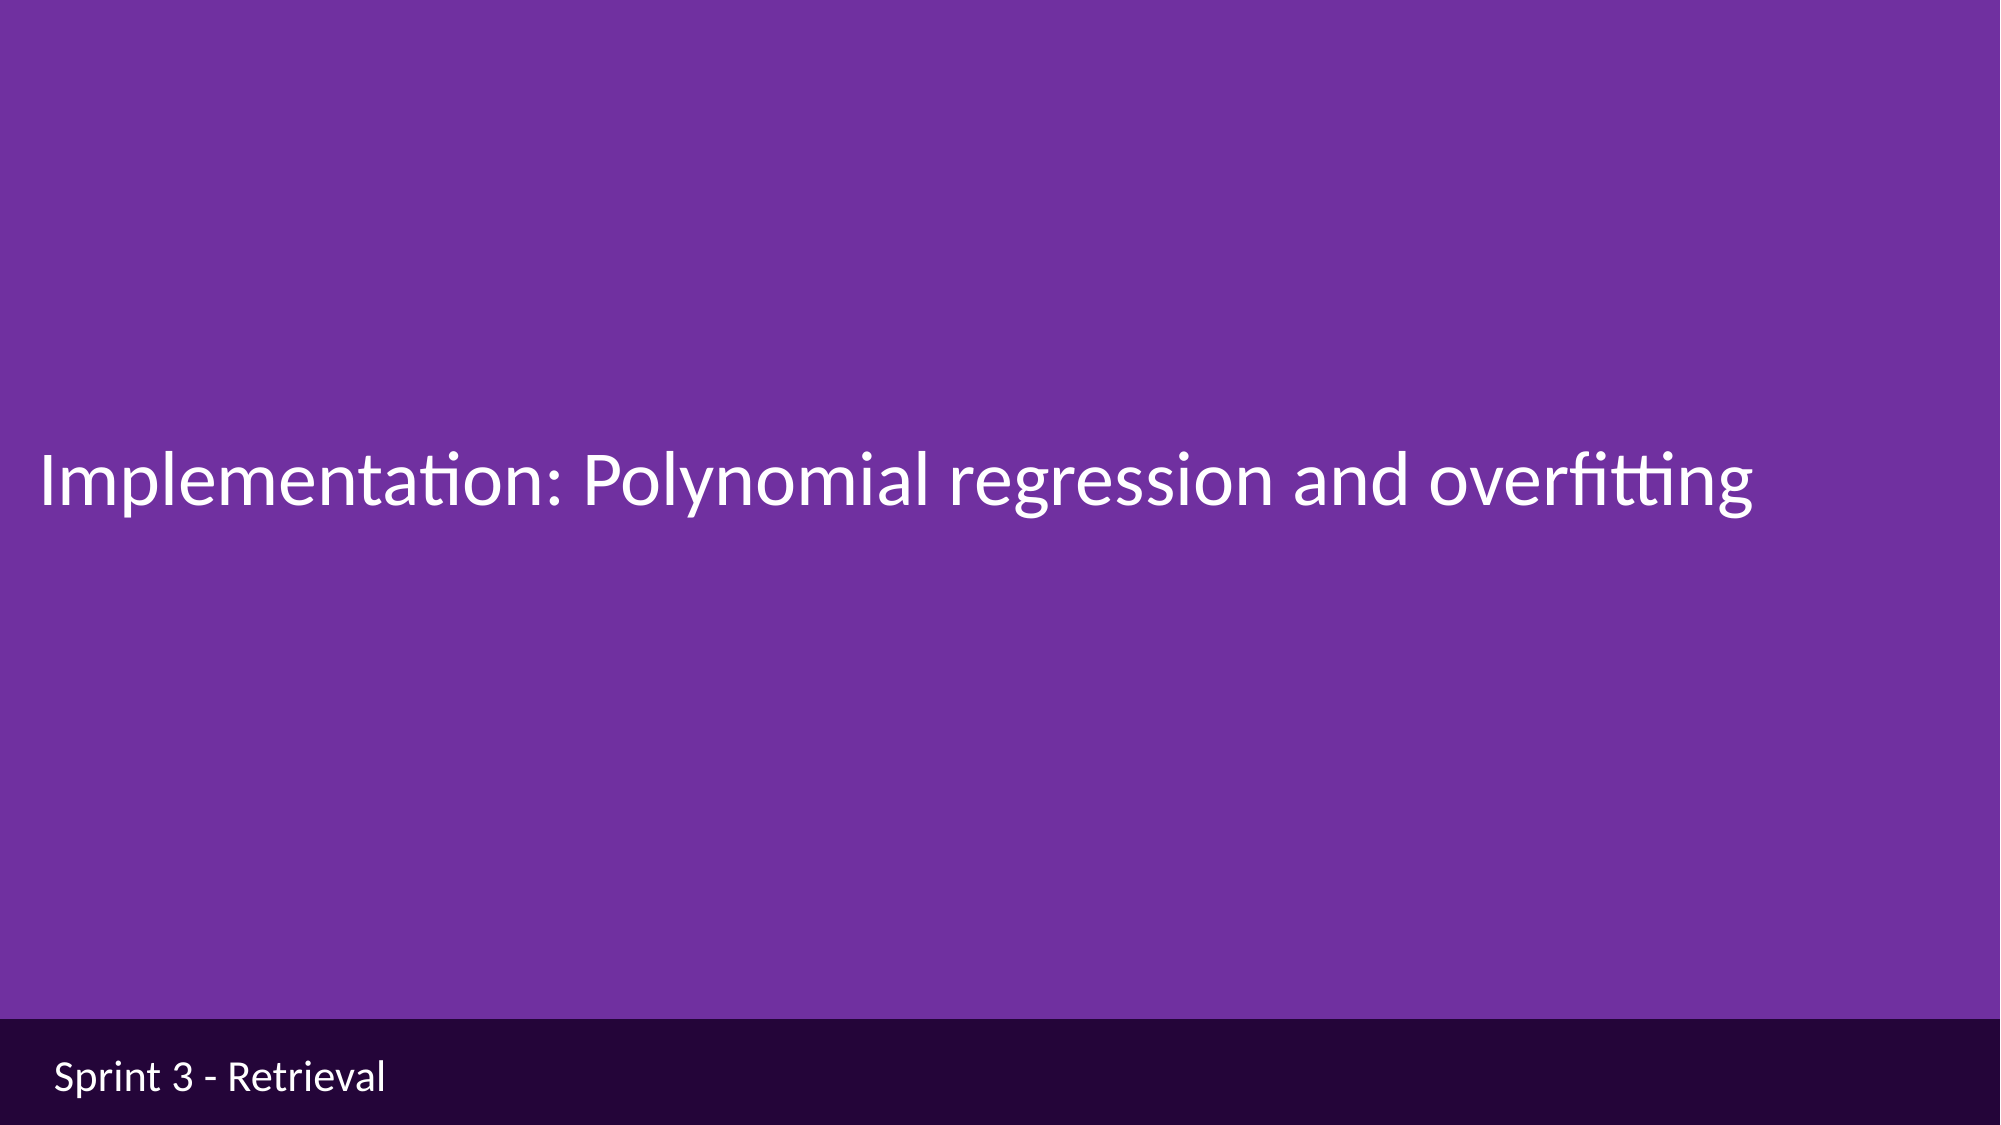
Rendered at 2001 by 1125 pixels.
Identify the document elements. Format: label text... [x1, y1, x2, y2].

text_box [0, 0, 2000, 1018]
text_box Implementation: Polynomial regression and overfitting [23, 420, 1824, 563]
text_box [0, 1018, 2000, 1125]
text_box Sprint 3 - Retrieval [39, 1039, 544, 1108]
